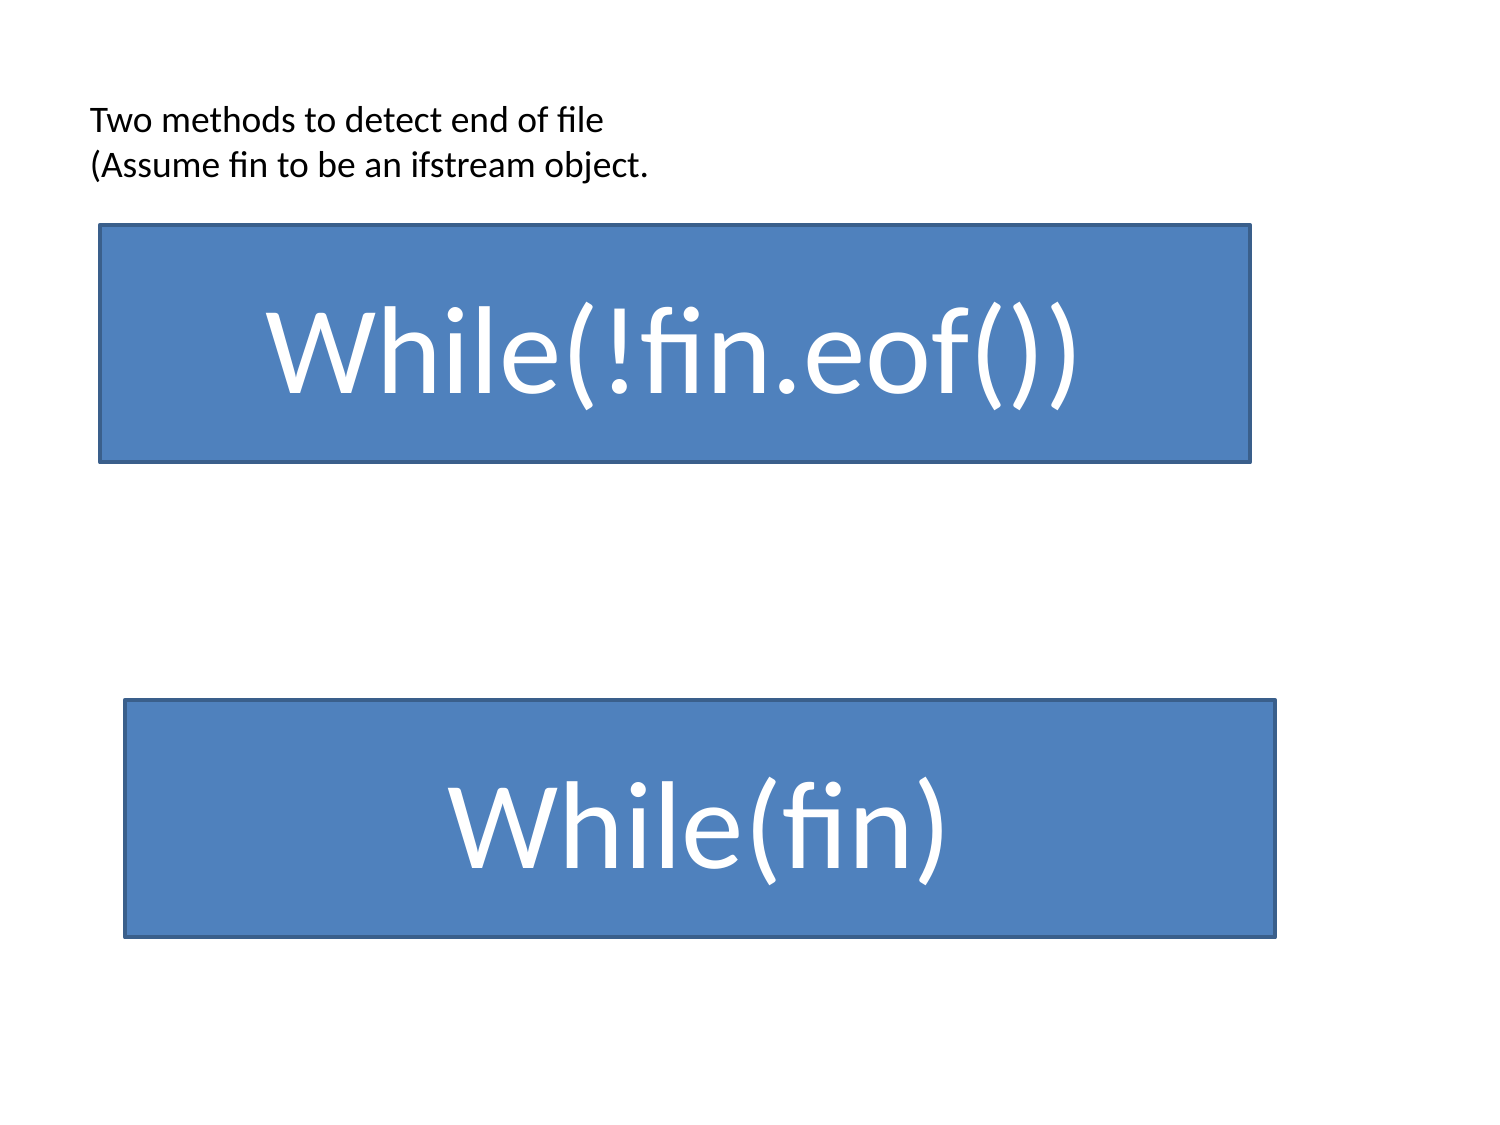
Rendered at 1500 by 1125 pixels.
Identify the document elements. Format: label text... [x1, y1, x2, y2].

text_box While(fin) [123, 698, 1277, 939]
text_box Two methods to detect end of file (Assume fin to be an ifstream object. [75, 87, 1450, 193]
text_box While(!fin.eof()) [98, 223, 1252, 464]
